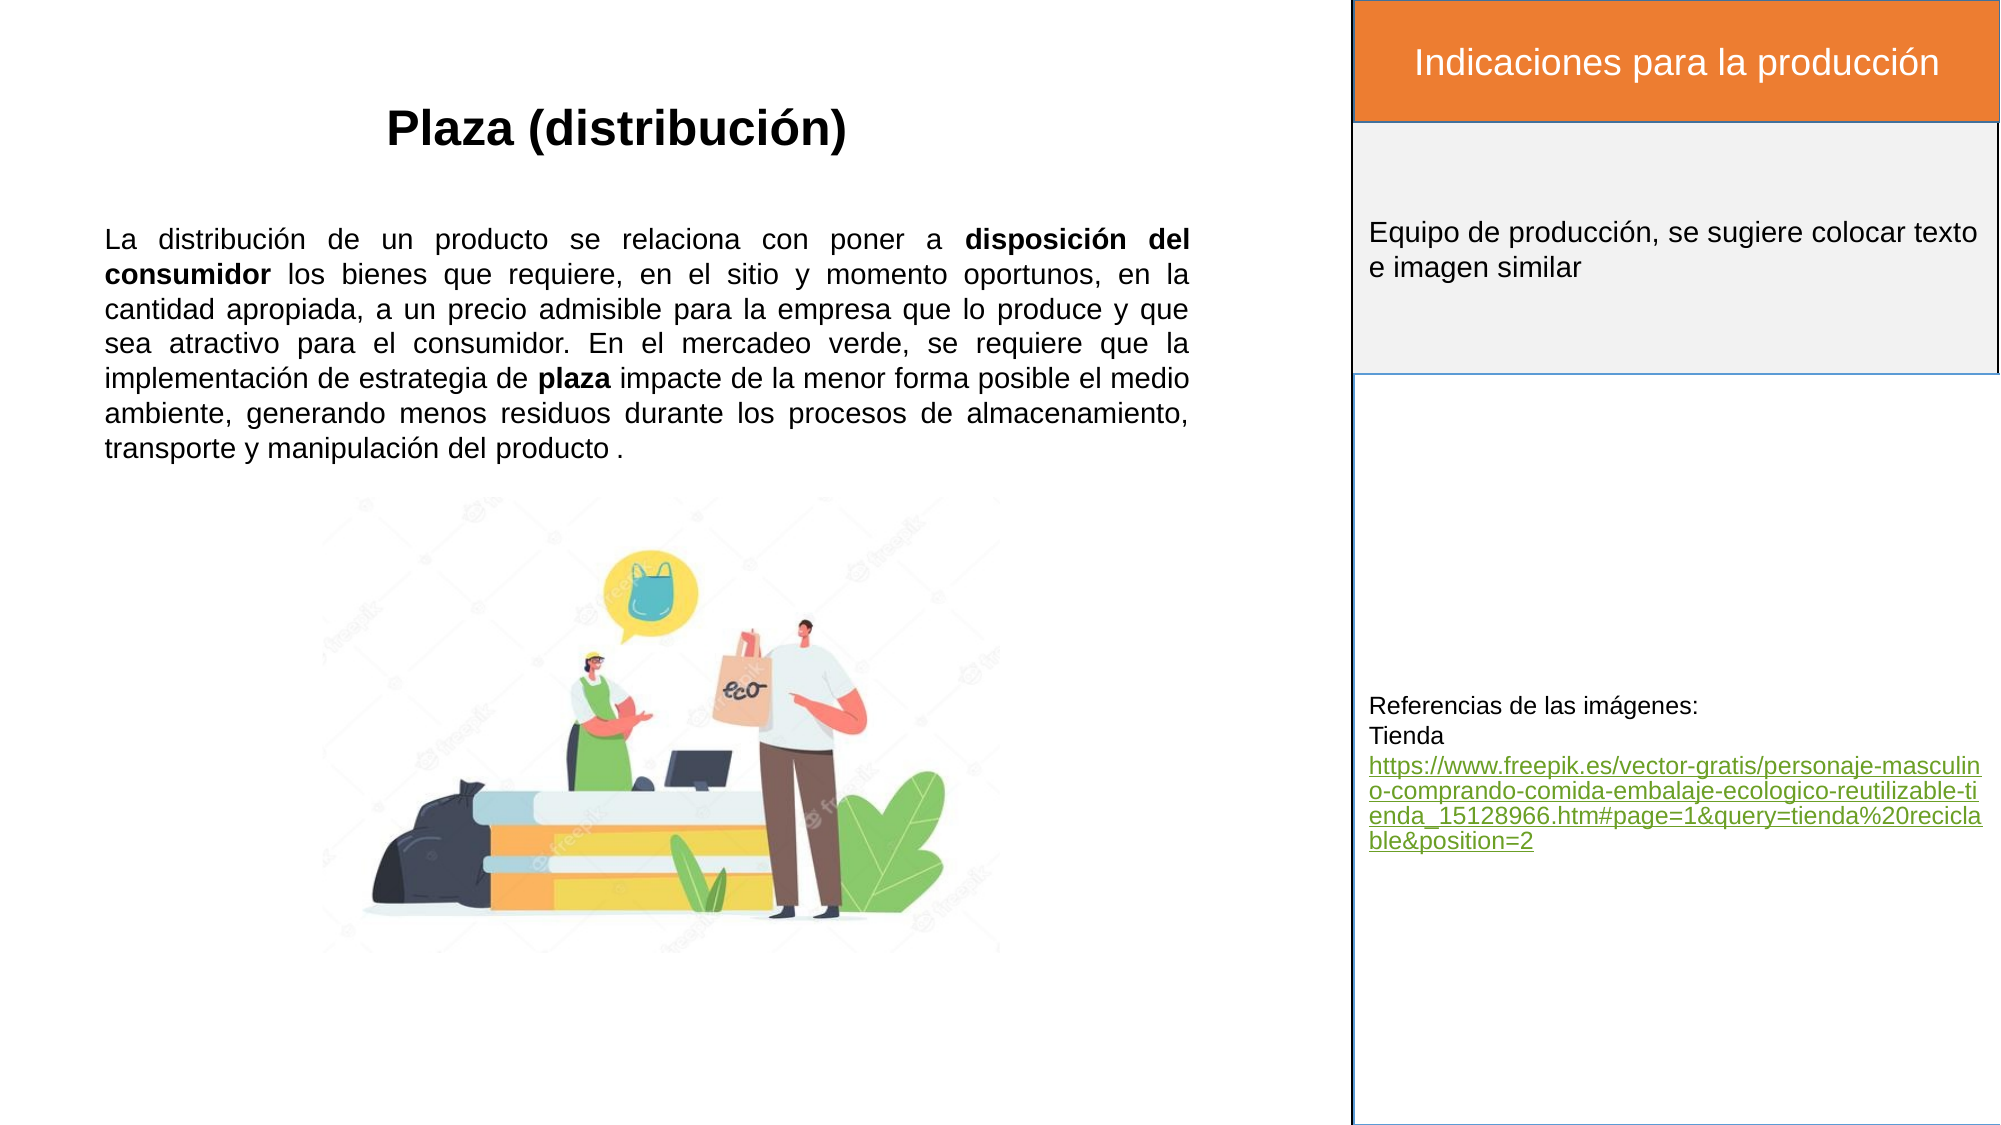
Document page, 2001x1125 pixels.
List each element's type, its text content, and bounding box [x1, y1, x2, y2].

text_box [322, 497, 1000, 953]
text_box Referencias de las imágenes: Tienda https://www.freepik.es/vector-gratis/personaje-masculino-comprando-comida-embalaje-ecologico-reutilizable-tienda_15128966.htm#page=1&query=tienda%20reciclable&position=2 [1353, 373, 2000, 1125]
text_box La distribución de un producto se relaciona con poner a disposición del consumidor los bienes que requiere, en el sitio y momento oportunos, en la cantidad apropiada, a un precio admisible para la empresa que lo produce y que sea atractivo para el consumidor. En el mercadeo verde, se requiere que la implementación de estrategia de plaza impacte de la menor forma posible el medio ambiente, generando menos residuos durante los procesos de almacenamiento, transporte y manipulación del producto . [89, 172, 1206, 473]
text_box Plaza (distribución) [371, 88, 1374, 164]
text_box Equipo de producción, se sugiere colocar texto e imagen similar [1353, 206, 2000, 373]
text_box Indicaciones para la producción [1353, 0, 2000, 122]
text_box [1352, 122, 1999, 1125]
